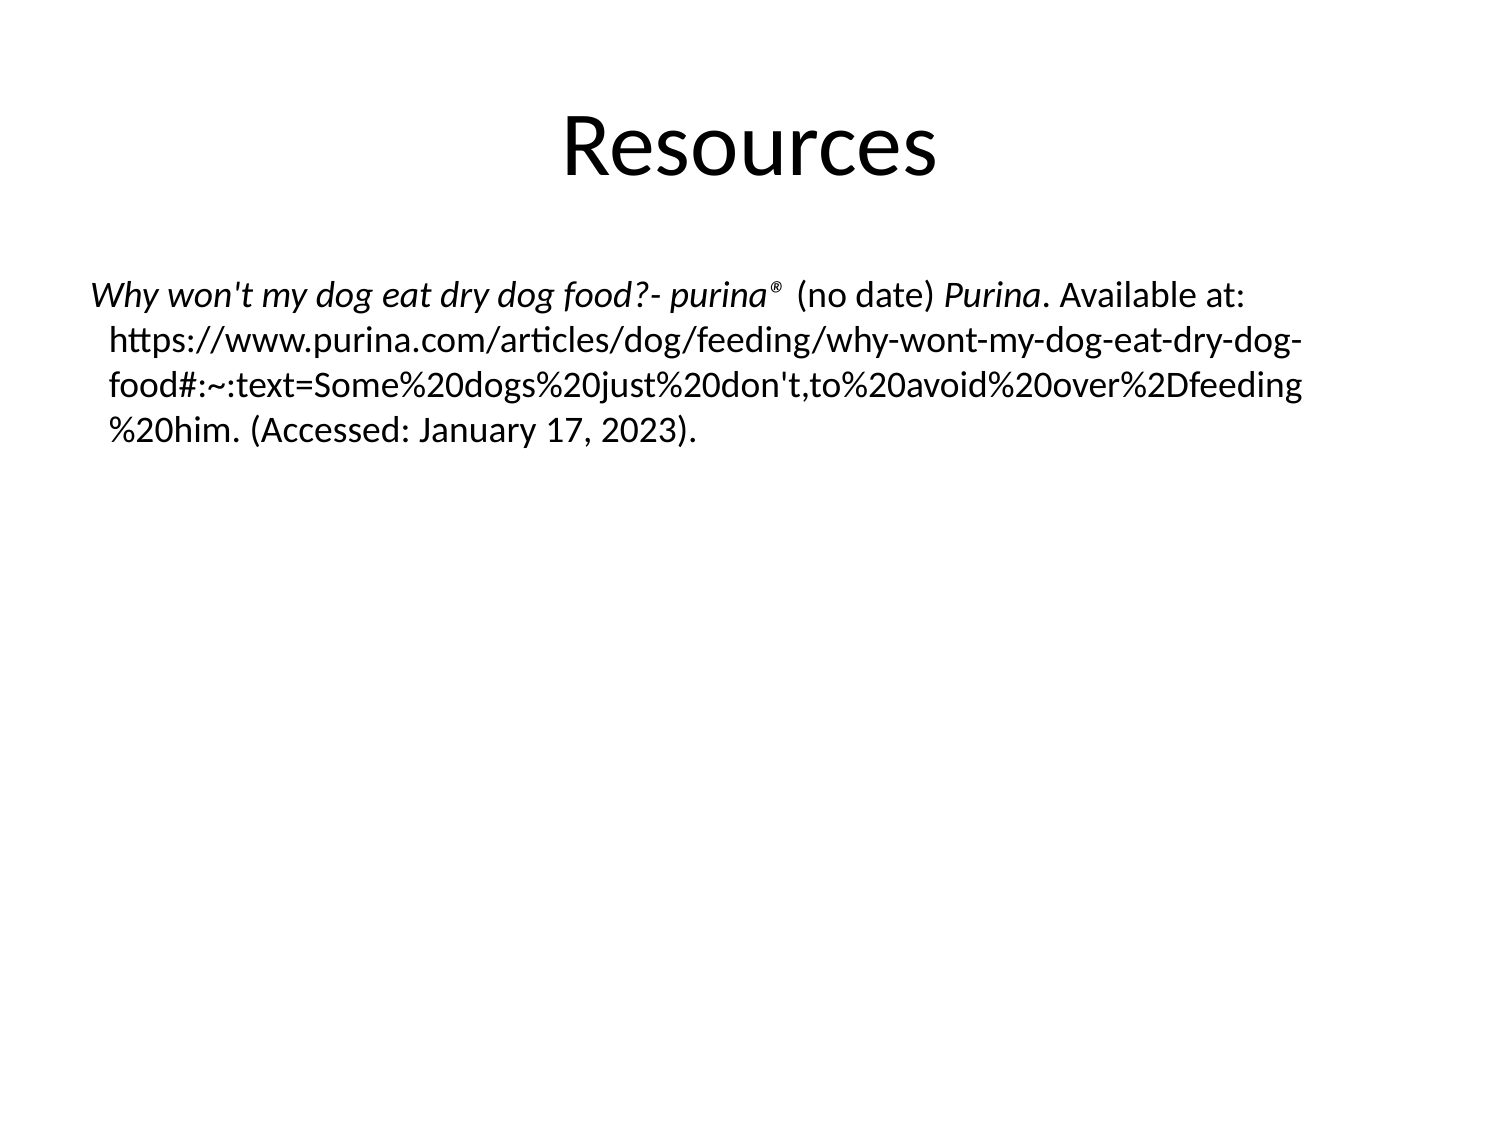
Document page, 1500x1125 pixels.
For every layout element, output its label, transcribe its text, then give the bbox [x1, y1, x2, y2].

list Why won't my dog eat dry dog food?- purina® (no date) Purina. Available at: https://www.purina.com/articles/dog/feeding/why-wont-my-dog-eat-dry-dog-food#:~:text=Some%20dogs%20just%20don't,to%20avoid%20over%2Dfeeding%20him. (Accessed: January 17, 2023). [75, 262, 1425, 1005]
title Resources [75, 45, 1425, 233]
